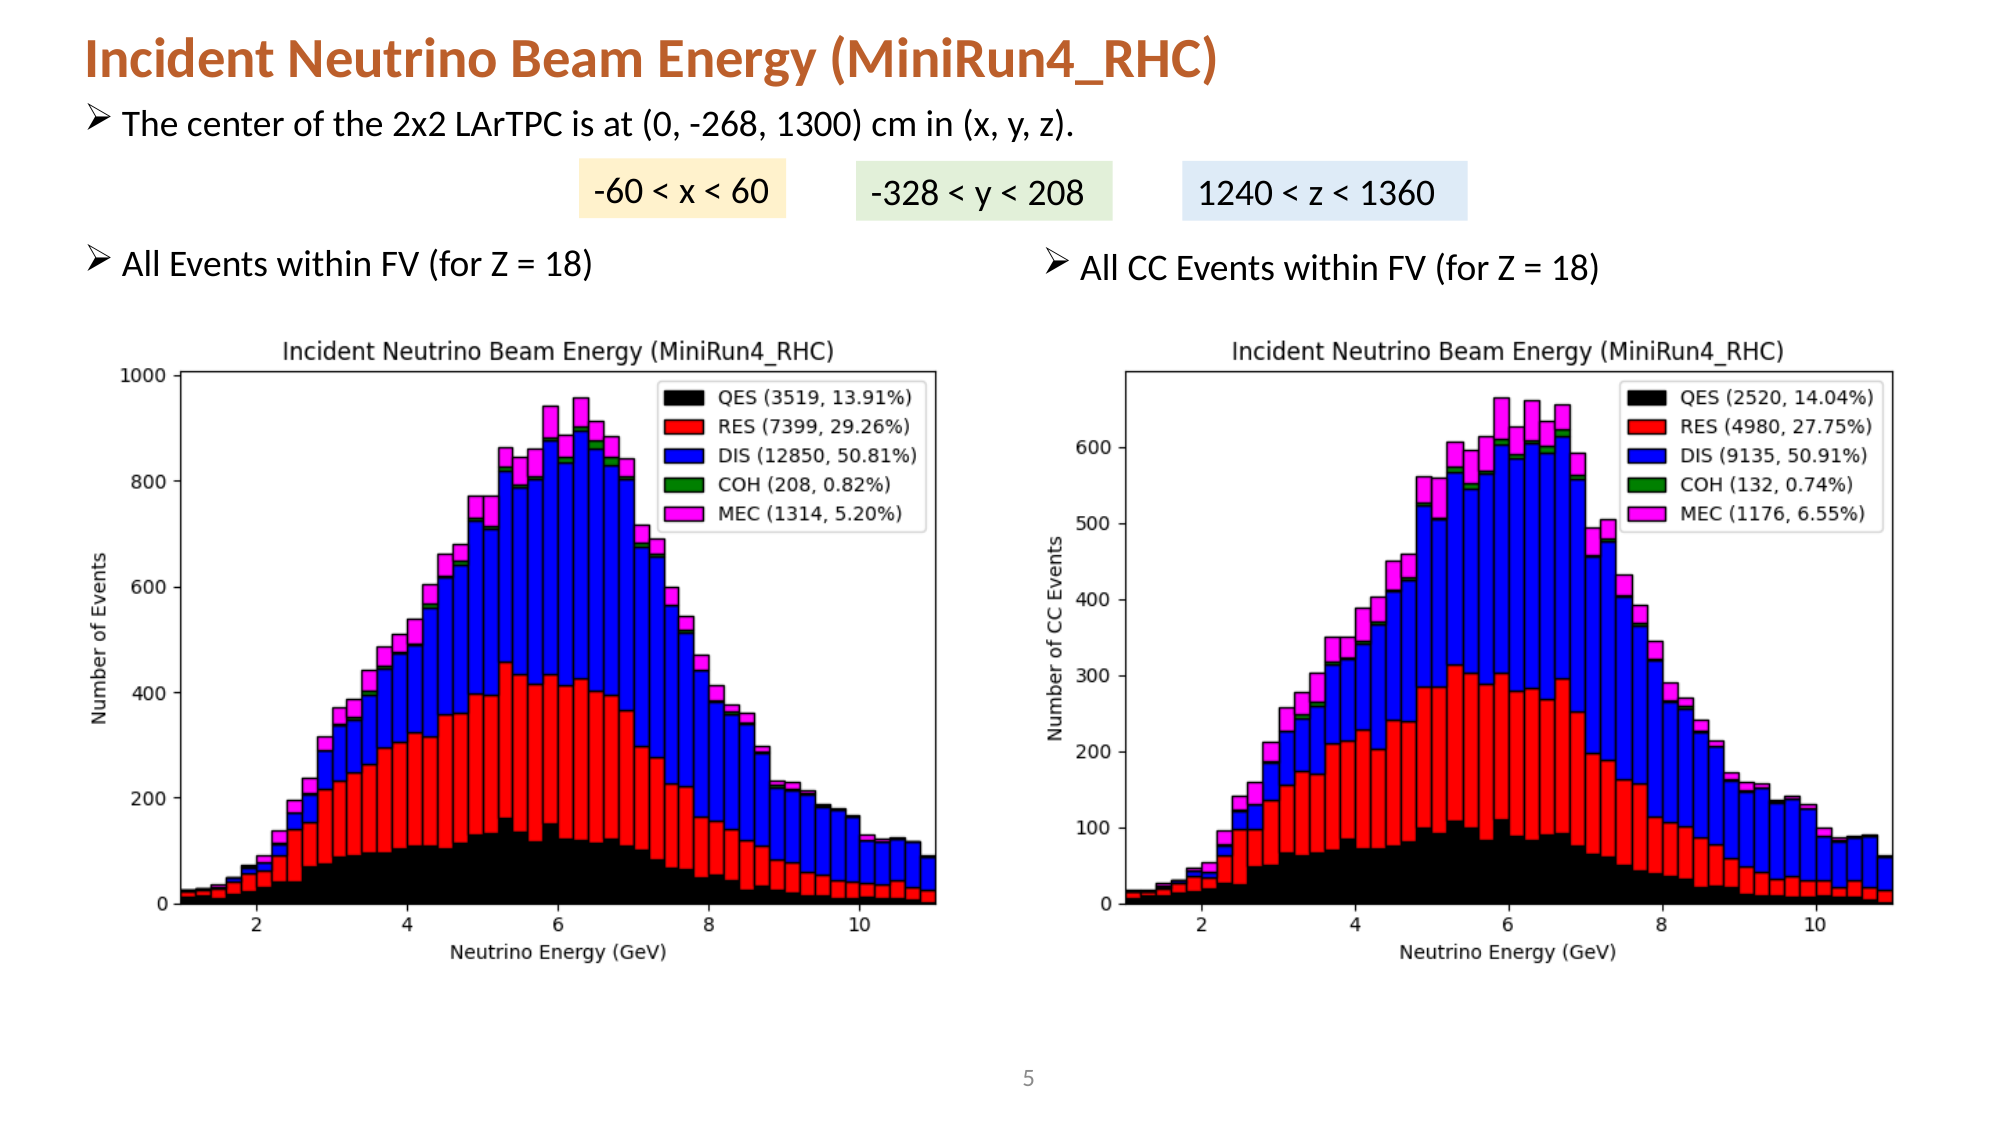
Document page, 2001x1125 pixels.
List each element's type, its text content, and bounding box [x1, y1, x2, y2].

slide_number 5 [950, 1061, 1050, 1092]
picture [71, 333, 956, 970]
list All Events within FV (for Z = 18) [69, 236, 954, 330]
list All CC Events within FV (for Z = 18) [1027, 240, 1913, 333]
title Incident Neutrino Beam Energy (MiniRun4_RHC) [69, 21, 1913, 96]
list The center of the 2x2 LArTPC is at (0, -268, 1300) cm in (x, y, z). [69, 96, 1913, 190]
text_box -60 < x < 60 [579, 158, 787, 219]
text_box -328 < y < 208 [856, 160, 1113, 221]
picture [1027, 333, 1913, 970]
text_box 1240 < z < 1360 [1182, 160, 1468, 221]
